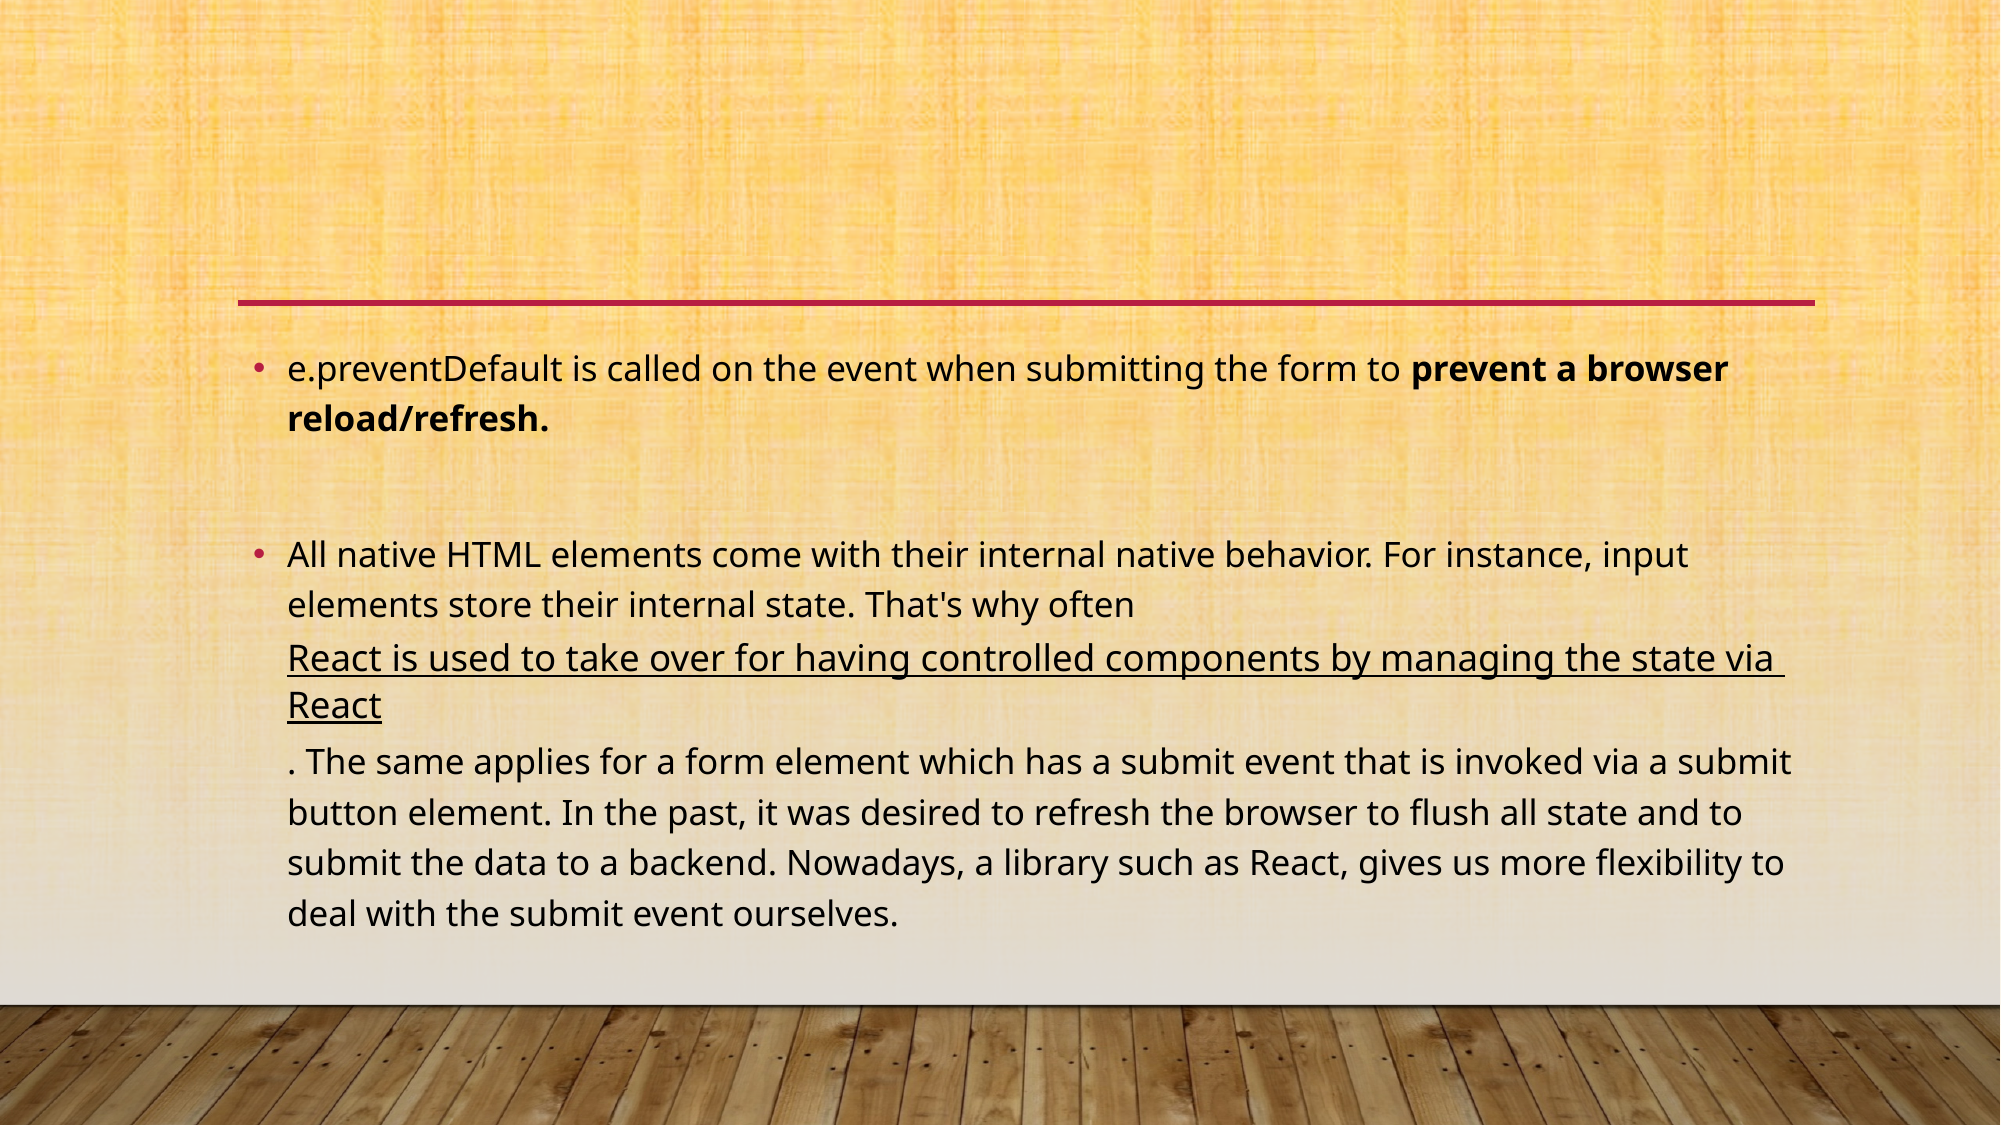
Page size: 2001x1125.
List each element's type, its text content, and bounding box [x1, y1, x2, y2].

picture [0, 1005, 2001, 1125]
picture [0, 0, 2001, 396]
list e.preventDefault is called on the event when submitting the form to prevent a browser reload/refresh. All native HTML elements come with their internal native behavior. For instance, input elements store their internal state. That's why often React is used to take over for having controlled components by managing the state via React. The same applies for a form element which has a submit event that is invoked via a submit button element. In the past, it was desired to refresh the browser to flush all state and to submit the data to a backend. Nowadays, a library such as React, gives us more flexibility to deal with the submit event ourselves. [238, 330, 1814, 897]
